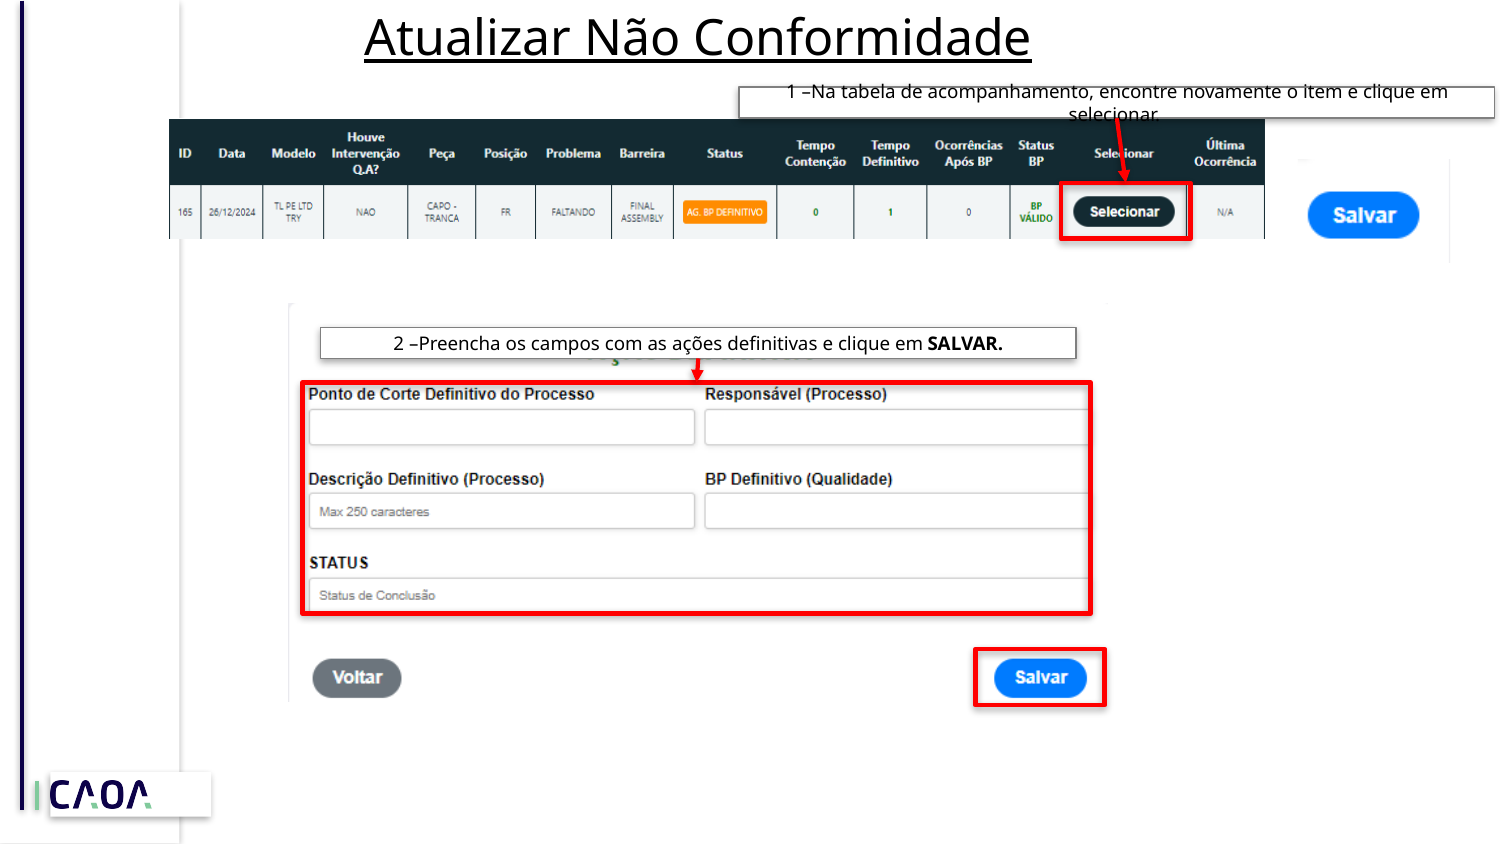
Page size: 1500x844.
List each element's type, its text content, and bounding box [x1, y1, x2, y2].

picture [288, 303, 1108, 702]
picture [50, 780, 152, 809]
picture [1297, 158, 1451, 263]
text_box 1 –Na tabela de acompanhamento, encontre novamente o item e clique em selecionar. [738, 86, 1495, 119]
picture [166, 117, 1266, 240]
text_box Atualizar Não Conformidade [340, 0, 1056, 73]
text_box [1116, 118, 1127, 184]
